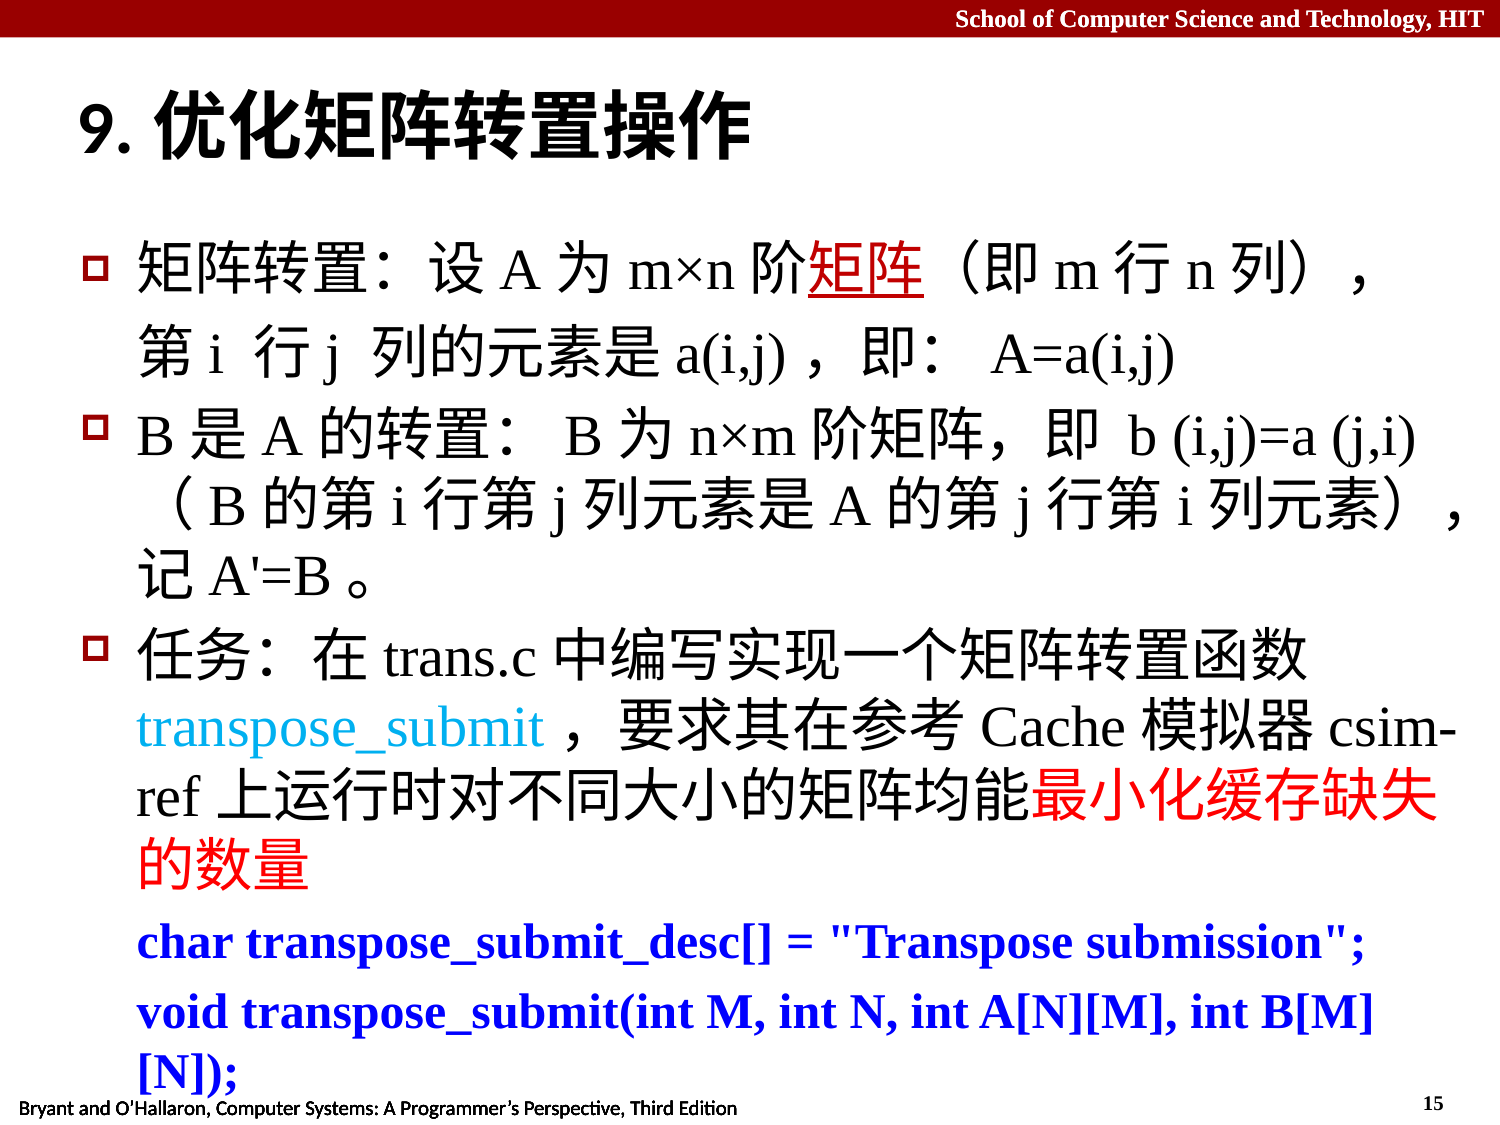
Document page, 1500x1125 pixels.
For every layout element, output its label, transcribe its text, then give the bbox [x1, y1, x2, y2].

title 9.优化矩阵转置操作 [61, 60, 1488, 187]
list 矩阵转置：设A为m×n阶矩阵（即m行n列），第i 行j 列的元素是a(i,j)，即：A=a(i,j) B是A的转置：B为n×m阶矩阵，即 b (i,j)=a (j,i)（B的第i行第j列元素是A的第j行第i列元素），记A'=B。 任务：在trans.c中编写实现一个矩阵转置函数transpose_submit，要求其在参考Cache模拟器csim-ref上运行时对不同大小的矩阵均能最小化缓存缺失的数量 char transpose_submit_desc[] = "Transpose submission"; void transpose_submit(int M, int N, int A[N][M], int B[M][N]); [64, 223, 1476, 1088]
